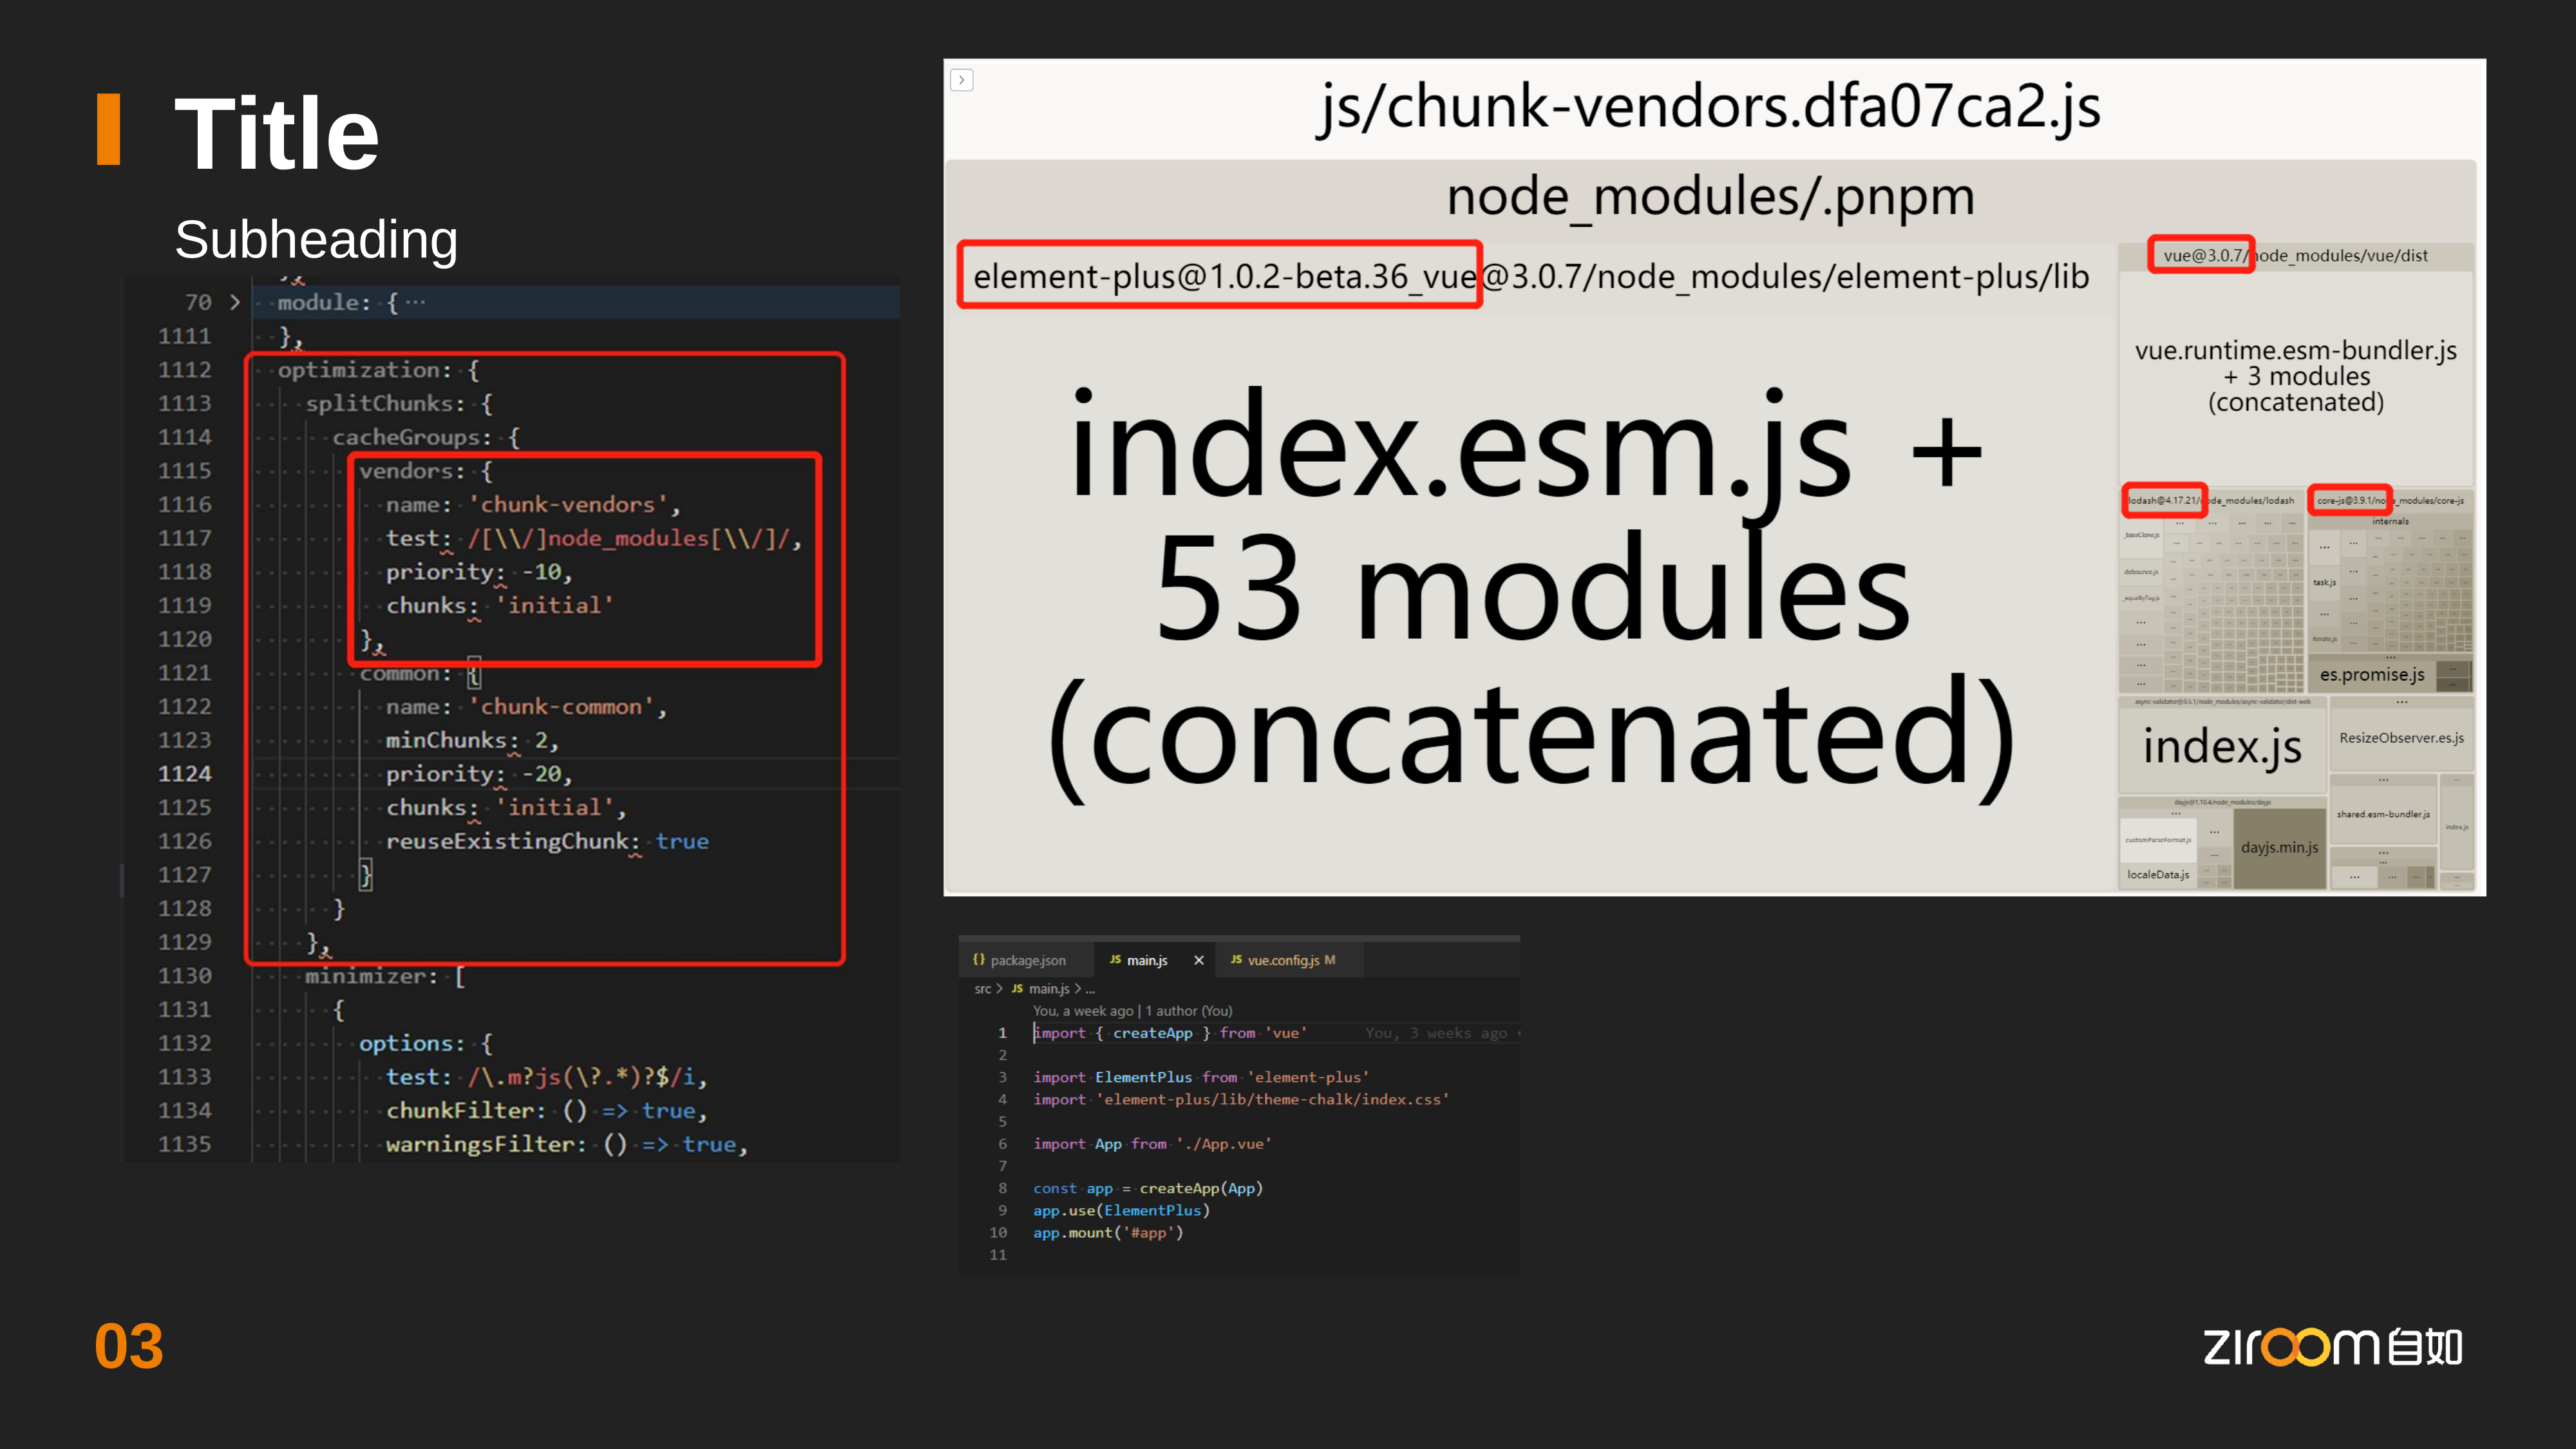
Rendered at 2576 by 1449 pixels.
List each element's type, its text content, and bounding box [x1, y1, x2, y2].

text_box Title [166, 59, 390, 196]
text_box 03 [86, 1296, 249, 1388]
text_box [97, 93, 120, 166]
text_box Subheading [166, 196, 468, 276]
picture [2193, 1316, 2473, 1378]
picture [943, 59, 2486, 896]
picture [120, 276, 900, 1163]
picture [959, 935, 1520, 1277]
